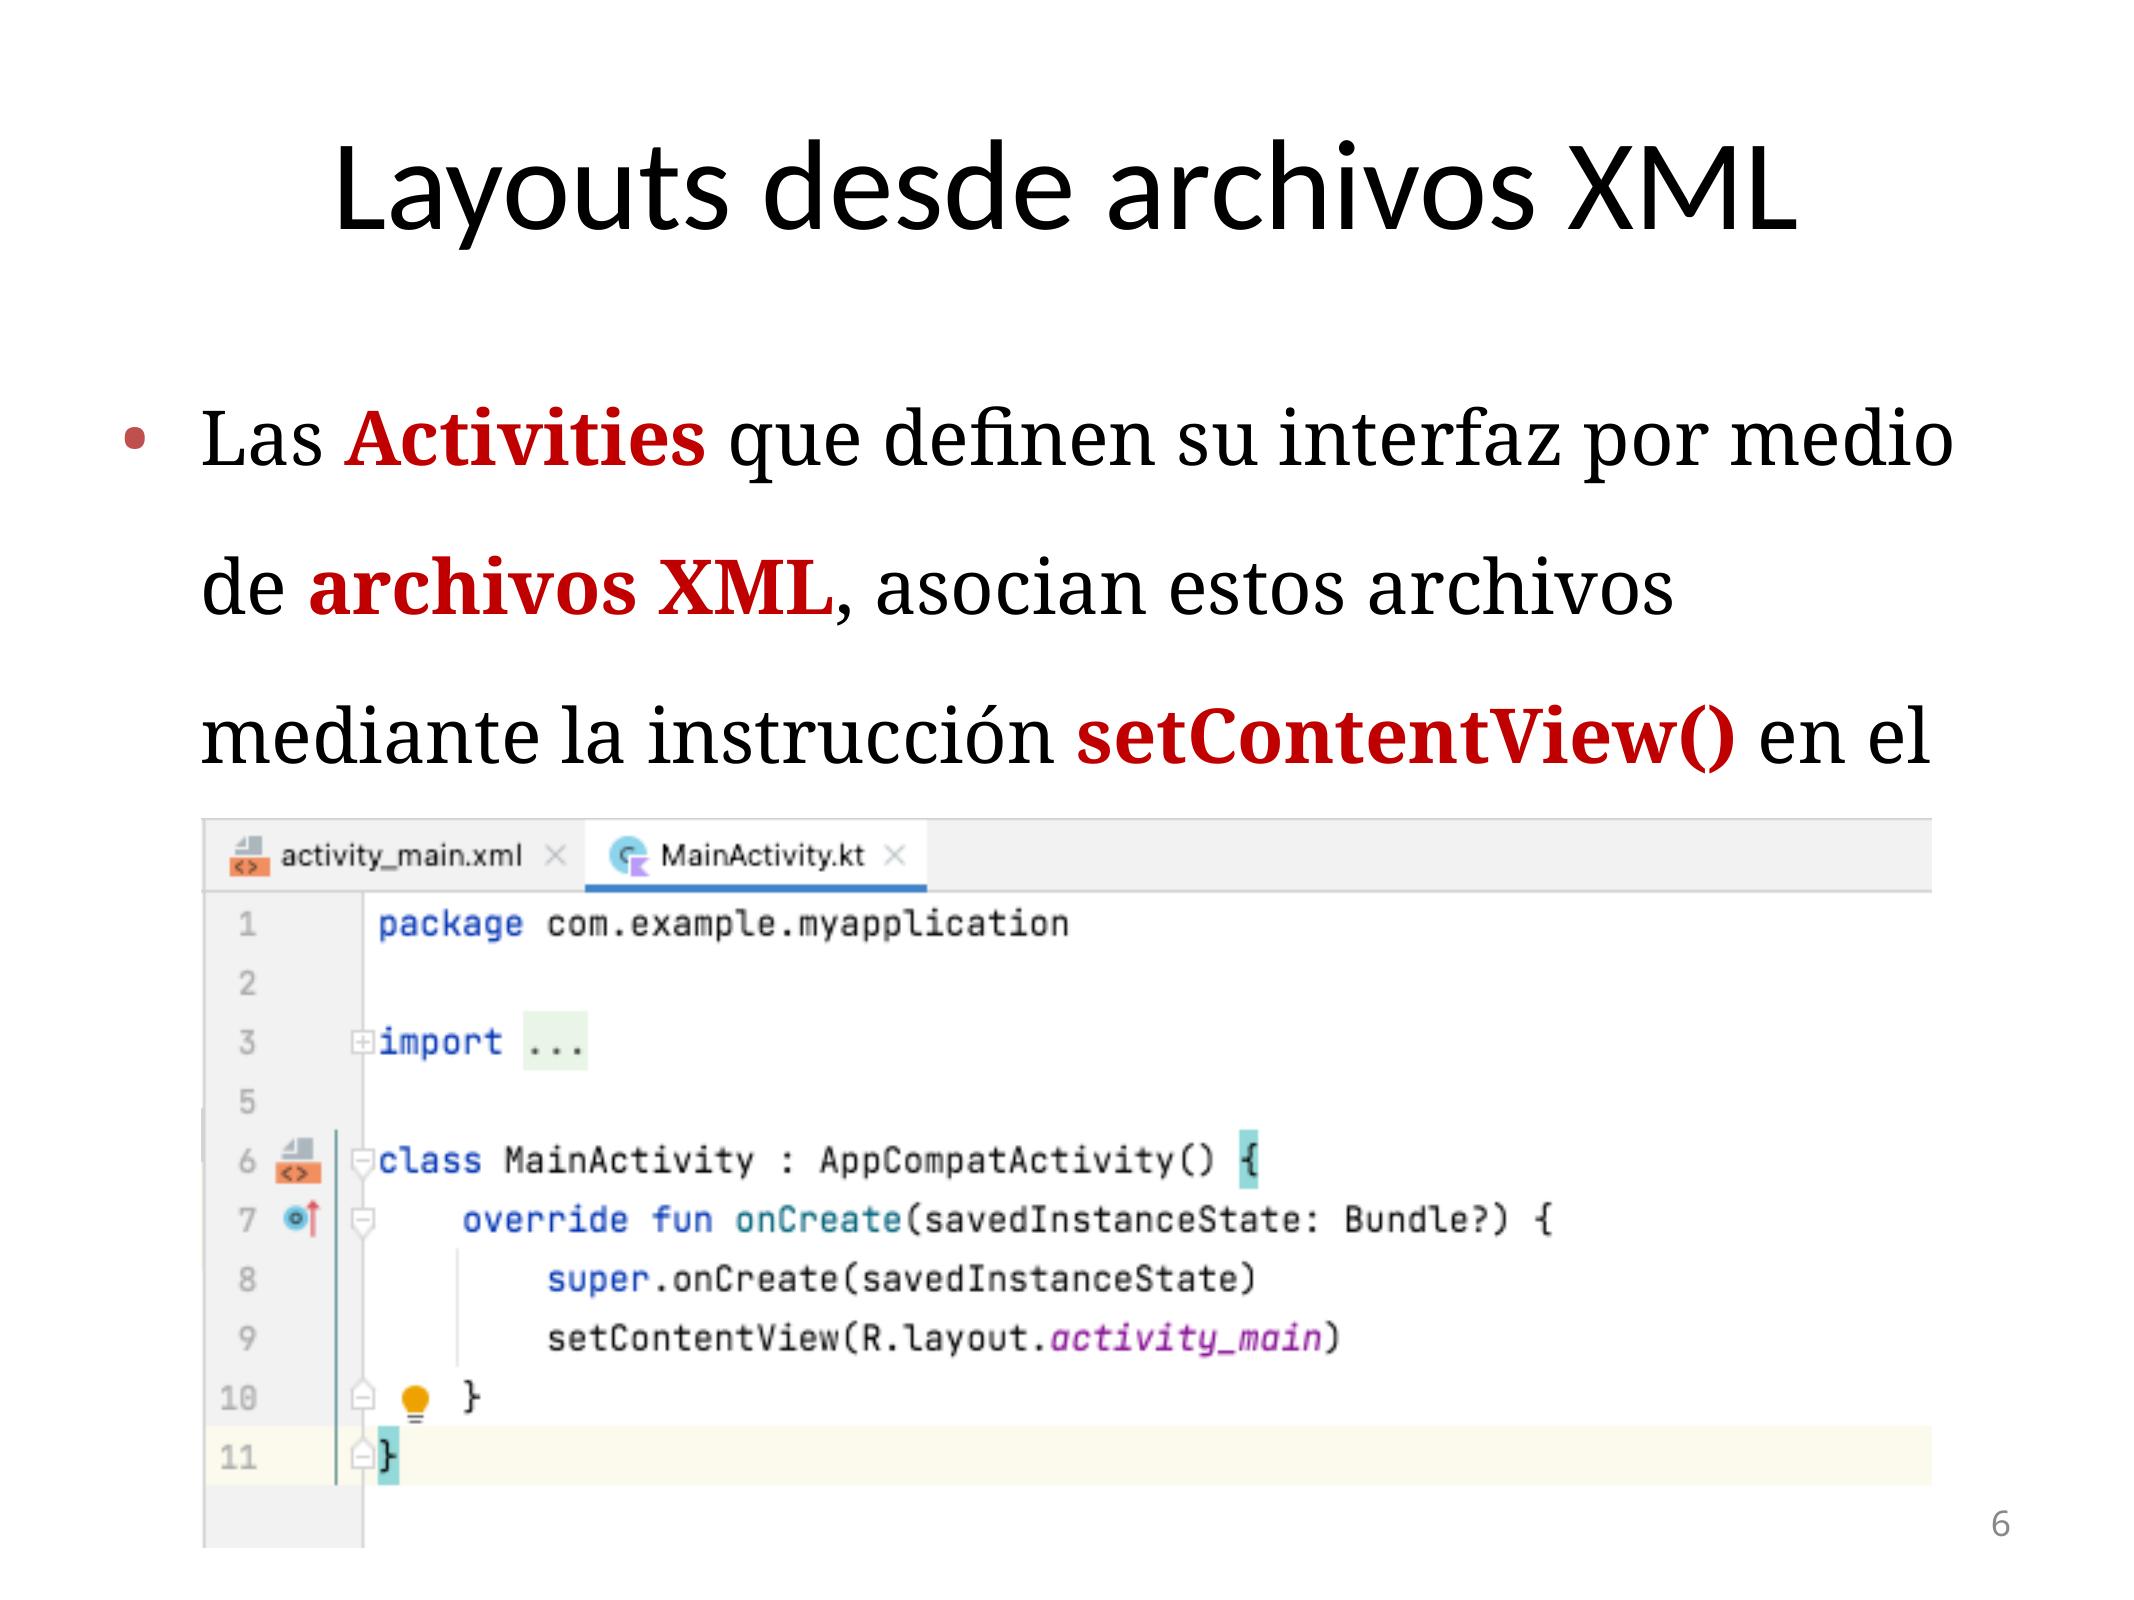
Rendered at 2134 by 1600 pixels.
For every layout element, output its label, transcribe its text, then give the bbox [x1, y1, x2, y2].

text_box ‹#› [1528, 1482, 2027, 1568]
text_box Las Activities que definen su interfaz por medio de archivos XML, asocian estos archivos mediante la instrucción setContentView() en el callback onCreate [106, 331, 2027, 942]
text_box Layouts desde archivos XML [106, 64, 2027, 331]
picture [200, 818, 1933, 1548]
